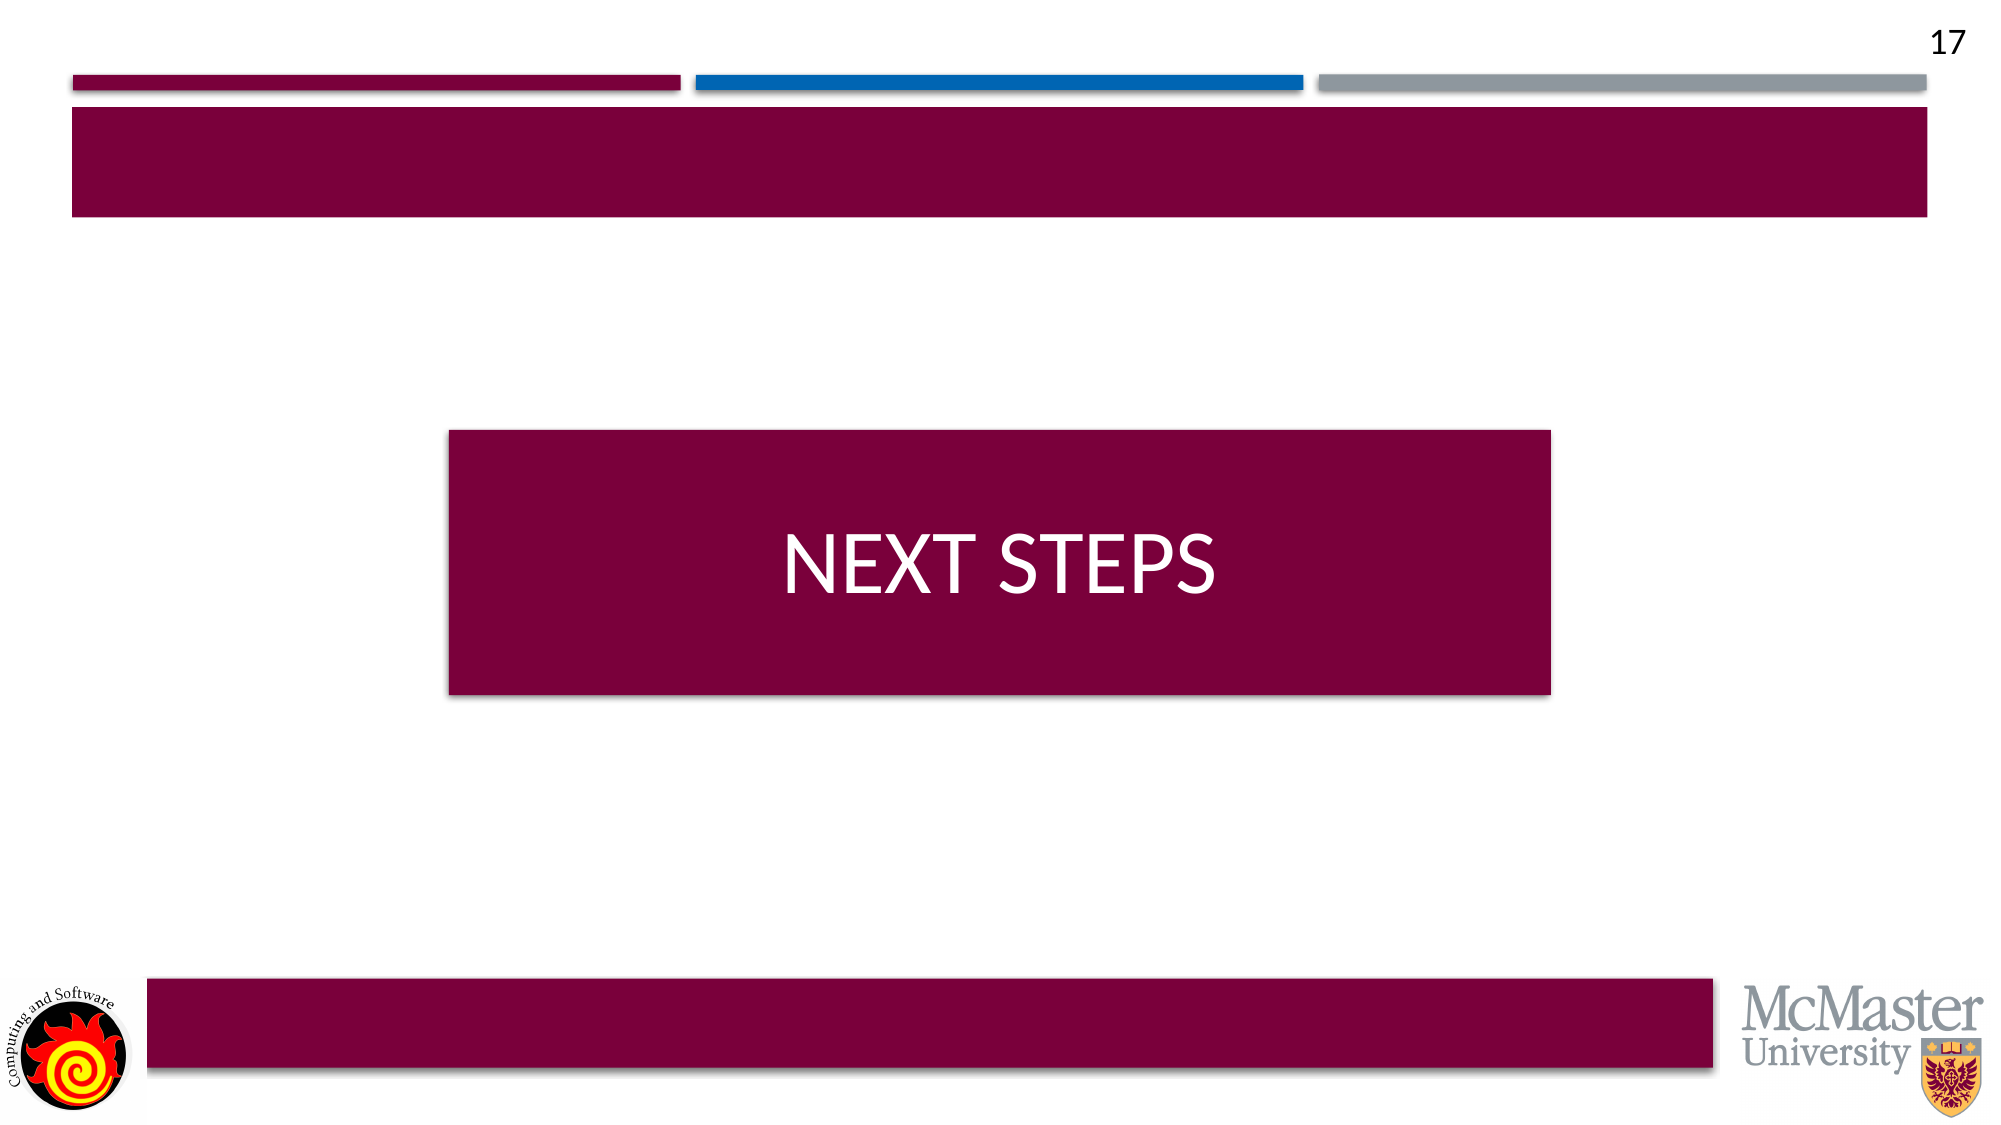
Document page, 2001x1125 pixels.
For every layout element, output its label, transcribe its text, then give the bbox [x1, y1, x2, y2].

picture [1740, 978, 1991, 1125]
title Next steps [563, 505, 1437, 620]
slide_number 16 [1913, 9, 2000, 70]
picture [0, 978, 147, 1125]
